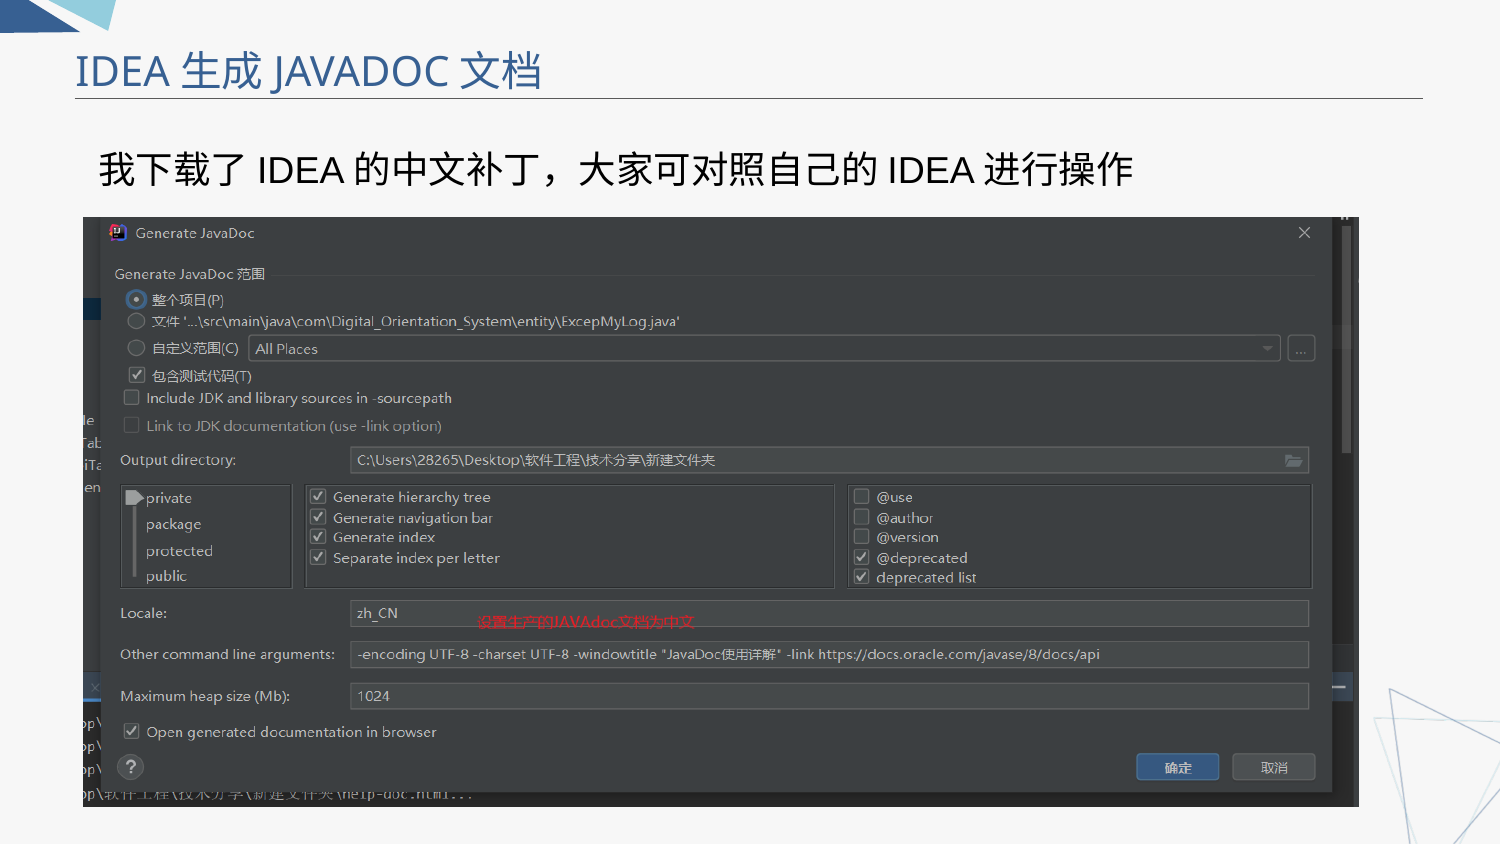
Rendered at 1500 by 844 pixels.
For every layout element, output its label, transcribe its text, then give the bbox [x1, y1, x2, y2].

text_box IDEA生成JAVADOC文档 [60, 37, 559, 102]
picture [83, 217, 1360, 807]
picture [1374, 689, 1500, 843]
text_box 我下载了IDEA的中文补丁，大家可对照自己的IDEA进行操作 [83, 138, 1238, 199]
